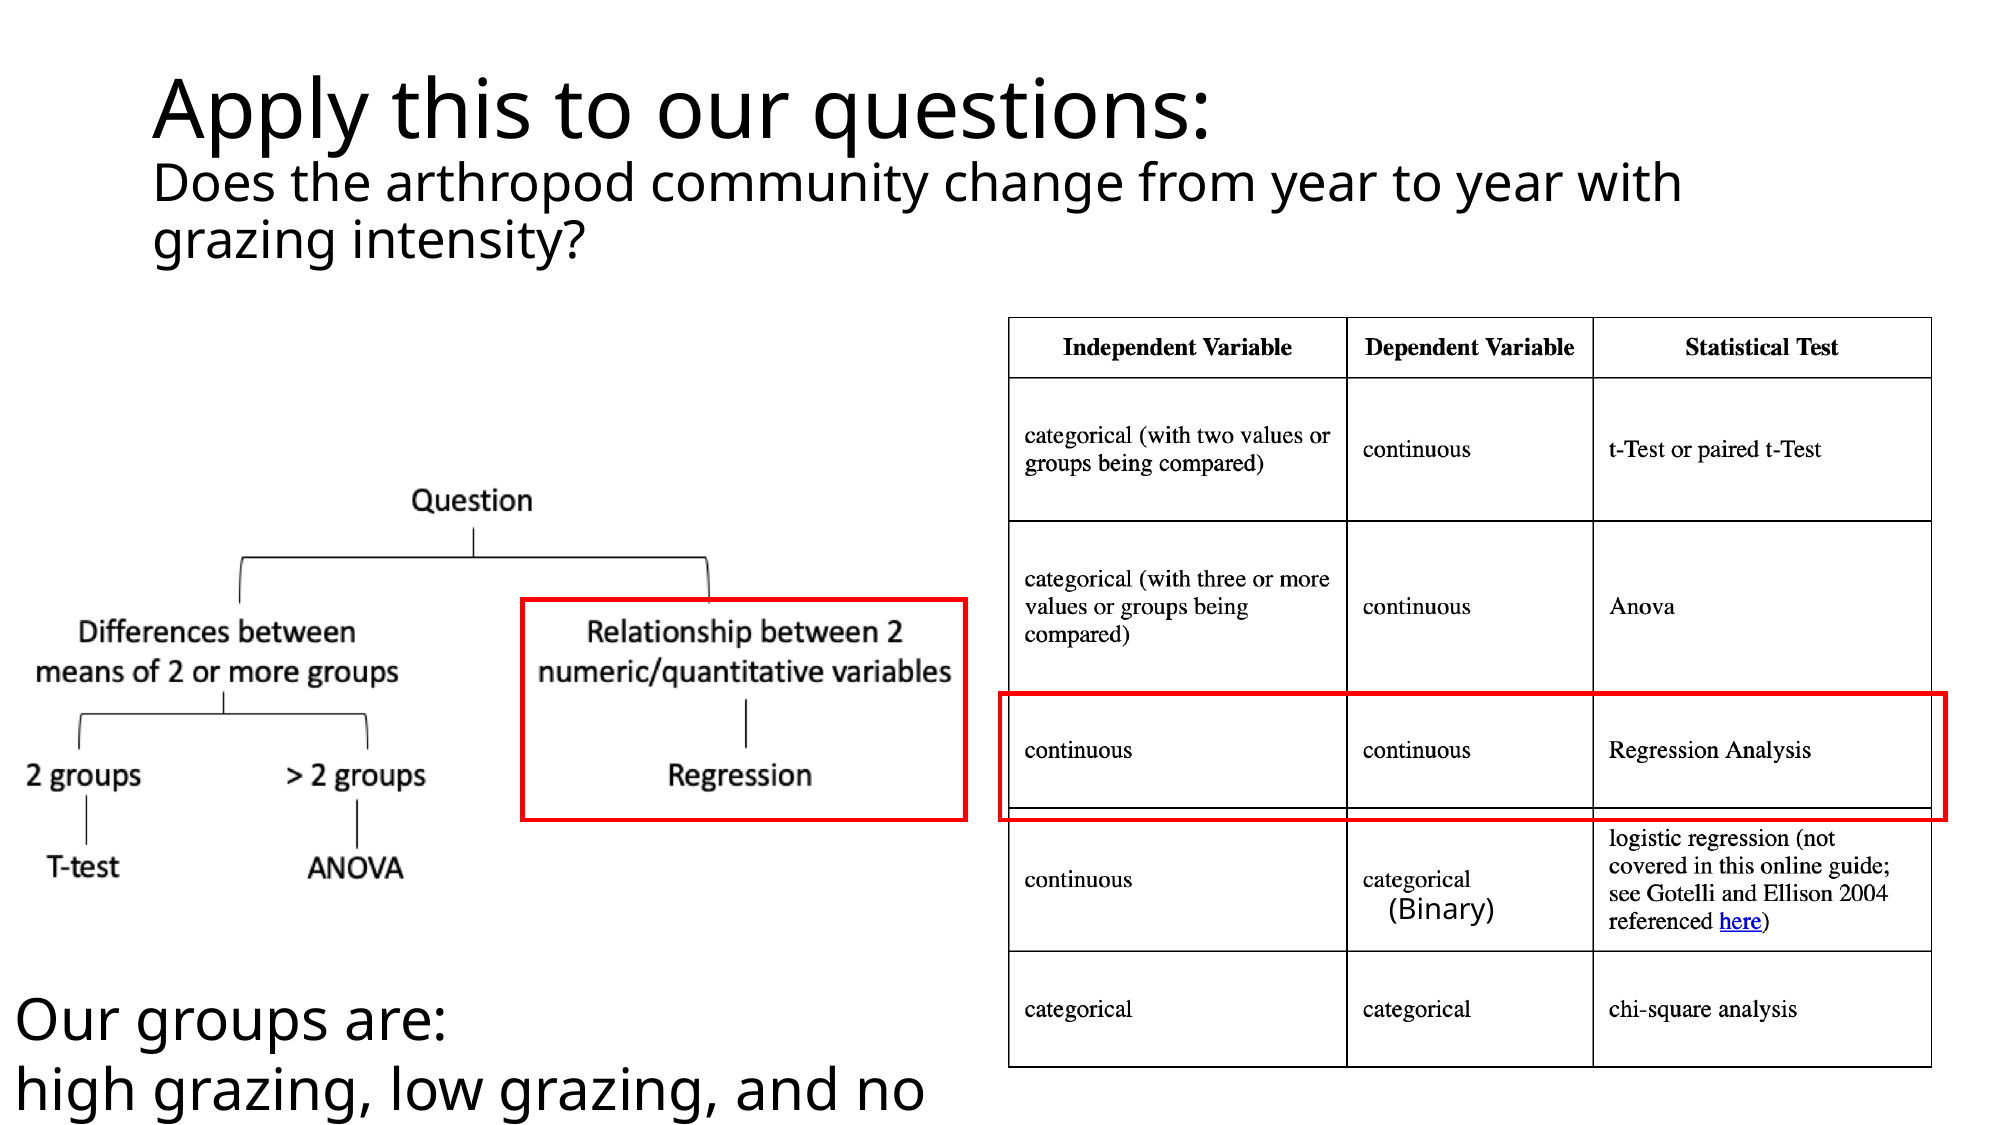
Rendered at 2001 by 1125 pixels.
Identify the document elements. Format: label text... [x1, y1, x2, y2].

title Apply this to our questions: Does the arthropod community change from year to year with grazing intensity? [137, 59, 1863, 278]
text_box Our groups are: high grazing, low grazing, and no grazing [0, 974, 1076, 1125]
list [988, 299, 1947, 1109]
picture [0, 442, 990, 935]
